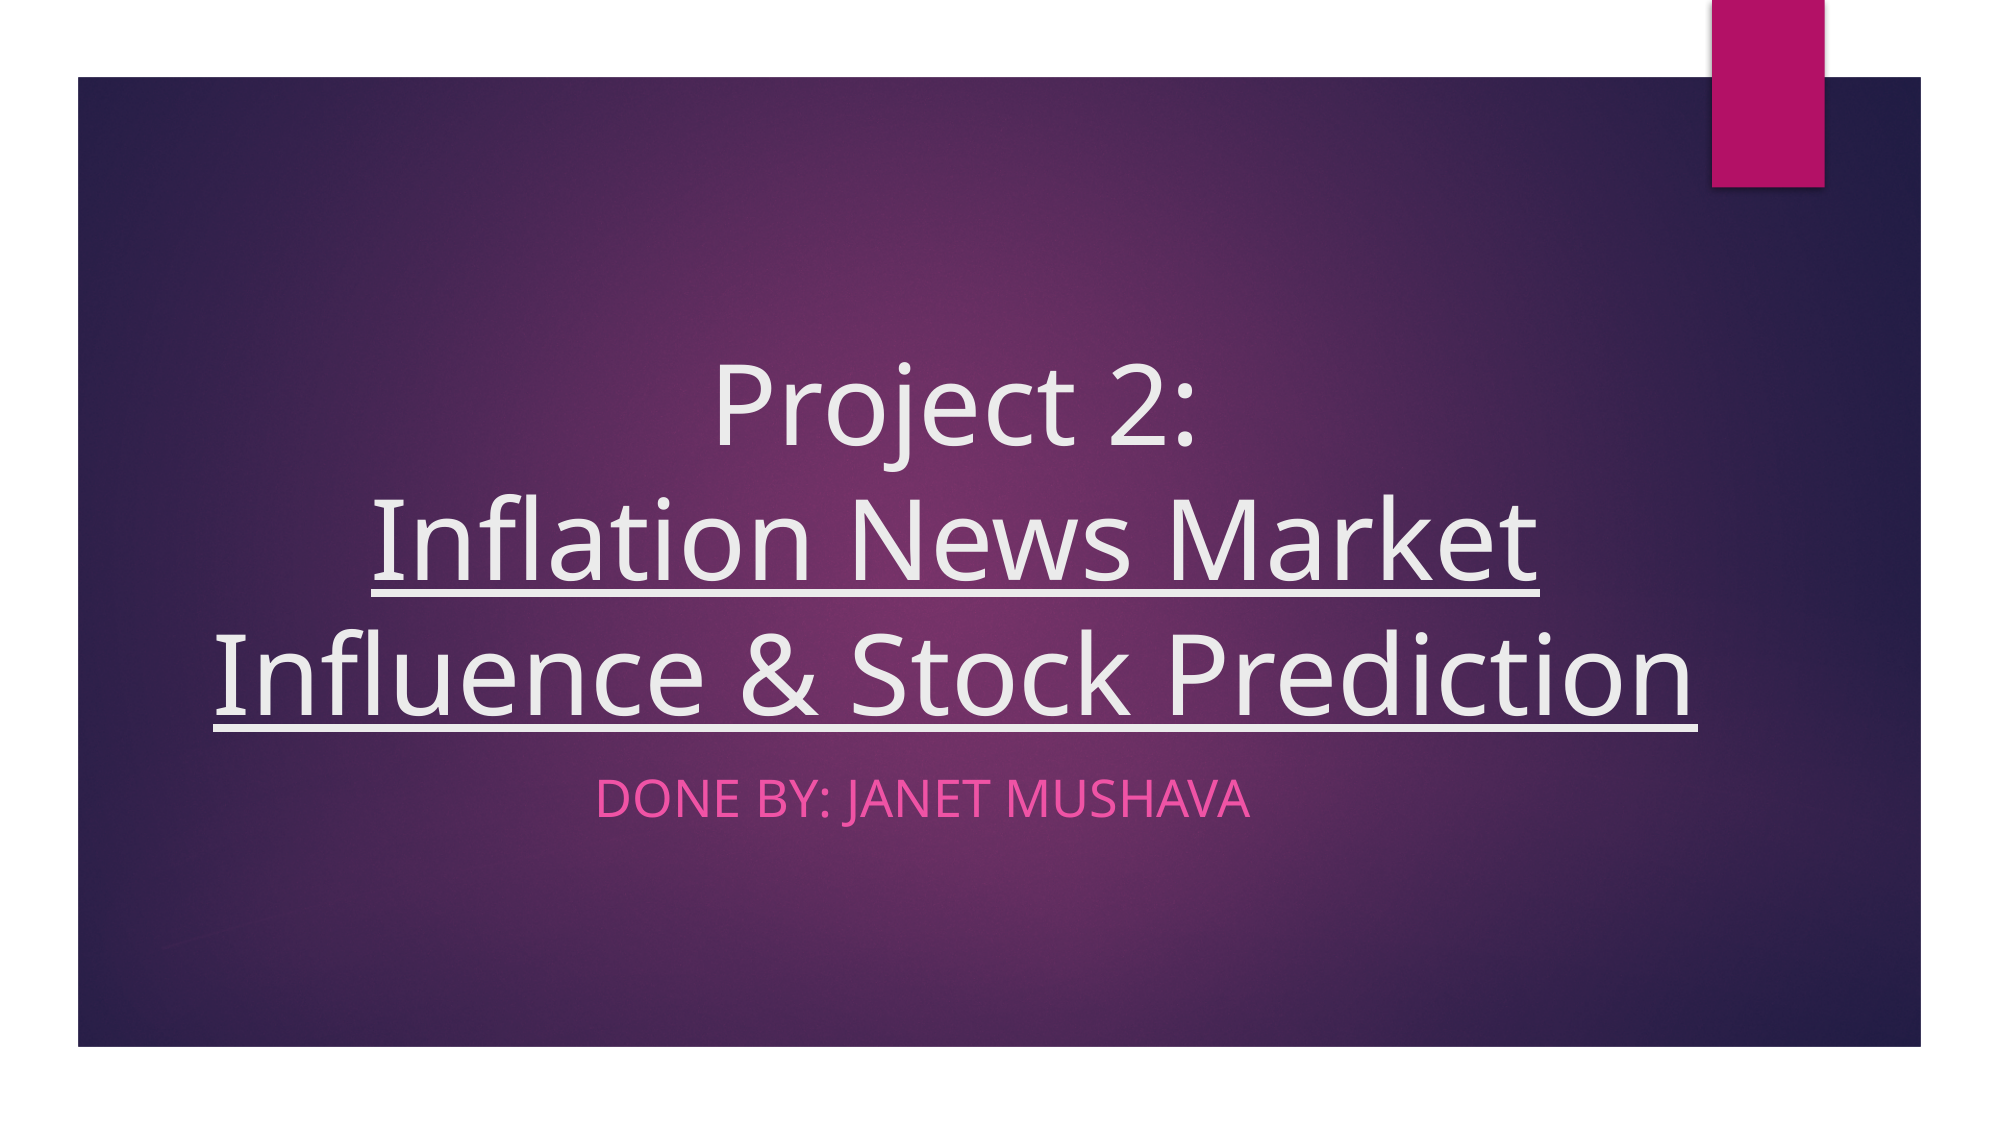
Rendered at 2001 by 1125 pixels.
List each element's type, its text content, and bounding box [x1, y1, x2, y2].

subtitle done BY: Janet mushava [198, 757, 1647, 900]
title Project 2: Inflation News Market Influence & Stock Prediction [151, 415, 1759, 881]
